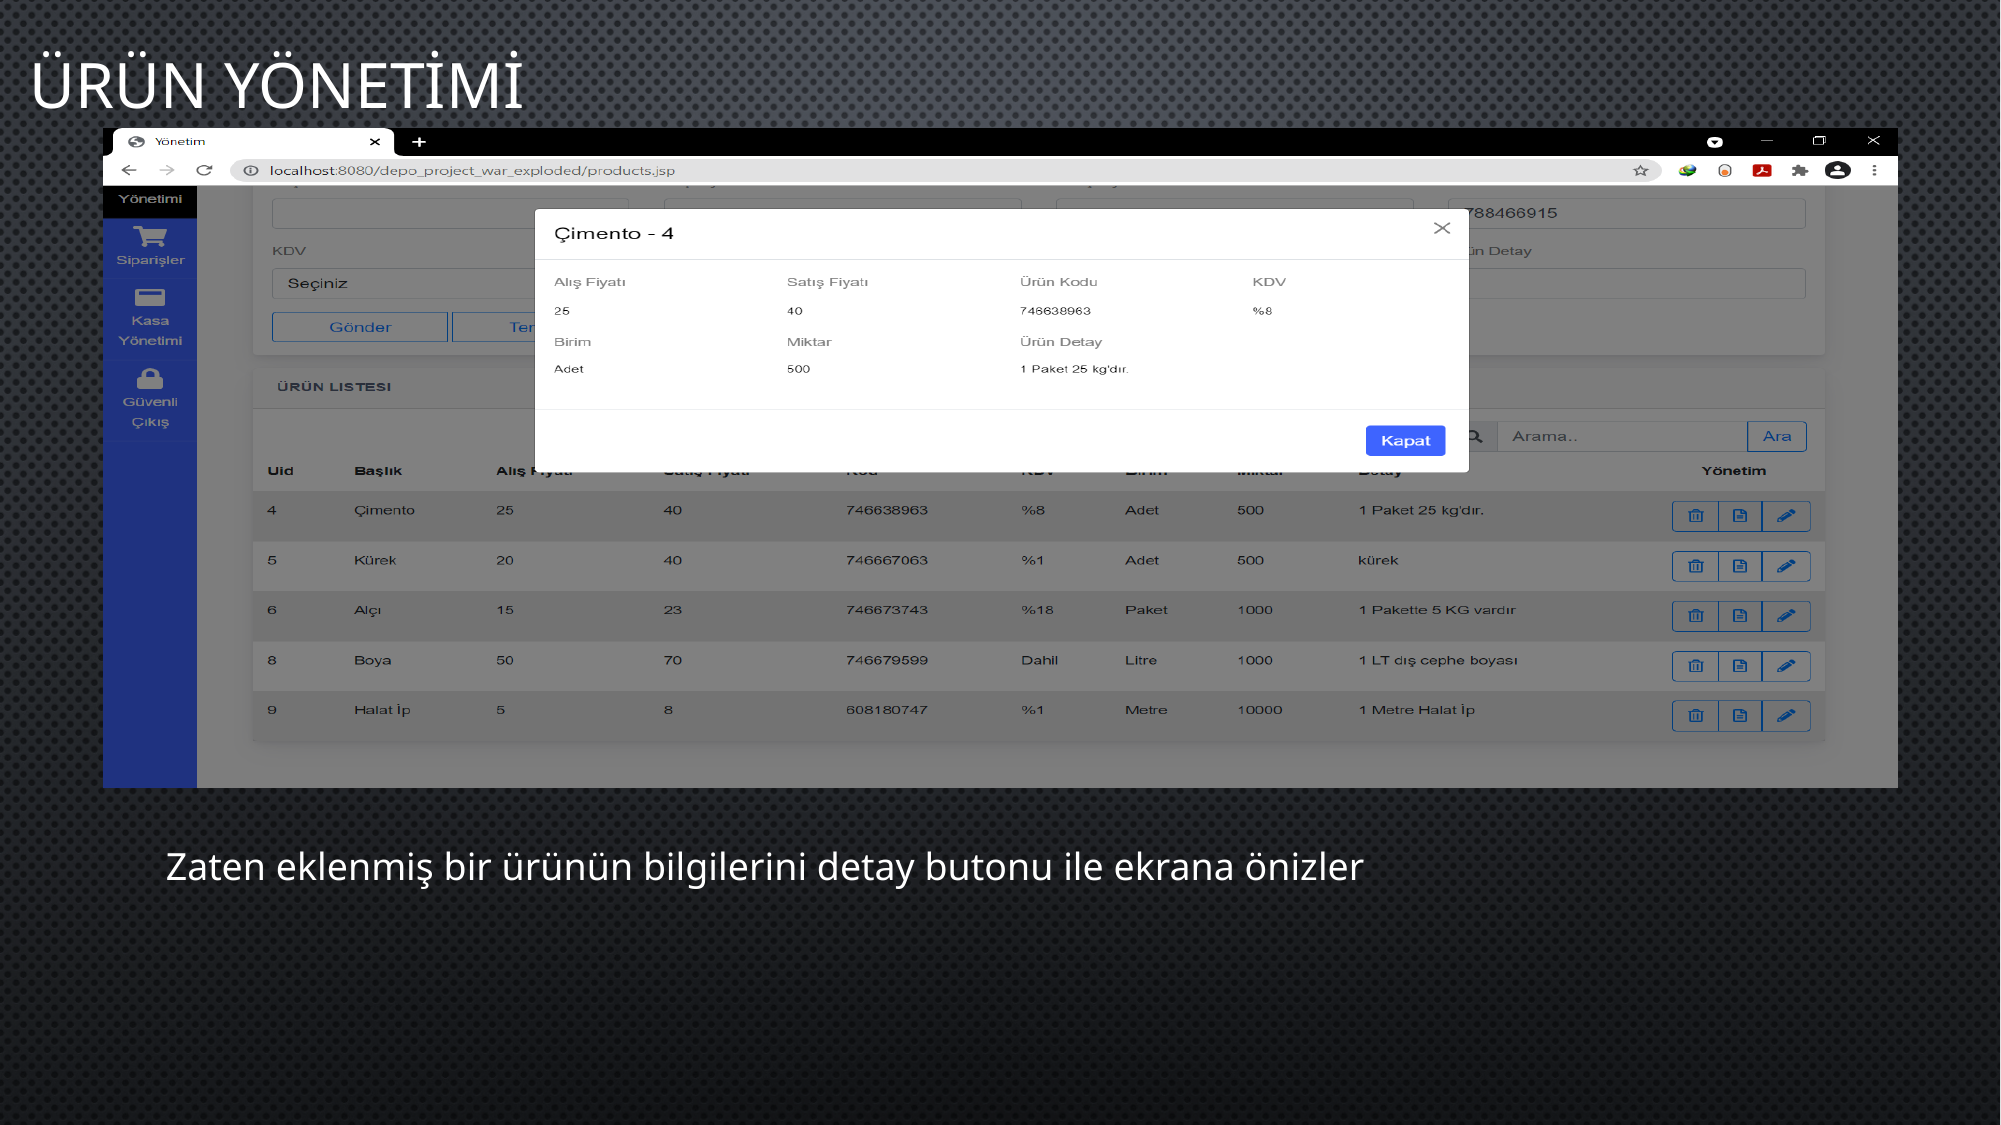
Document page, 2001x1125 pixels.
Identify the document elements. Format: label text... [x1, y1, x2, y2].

title Ürün yönetimi [14, 37, 1640, 129]
text_box Zaten eklenmiş bir ürünün bilgilerini detay butonu ile ekrana önizler [151, 835, 1711, 896]
picture [103, 128, 1898, 788]
